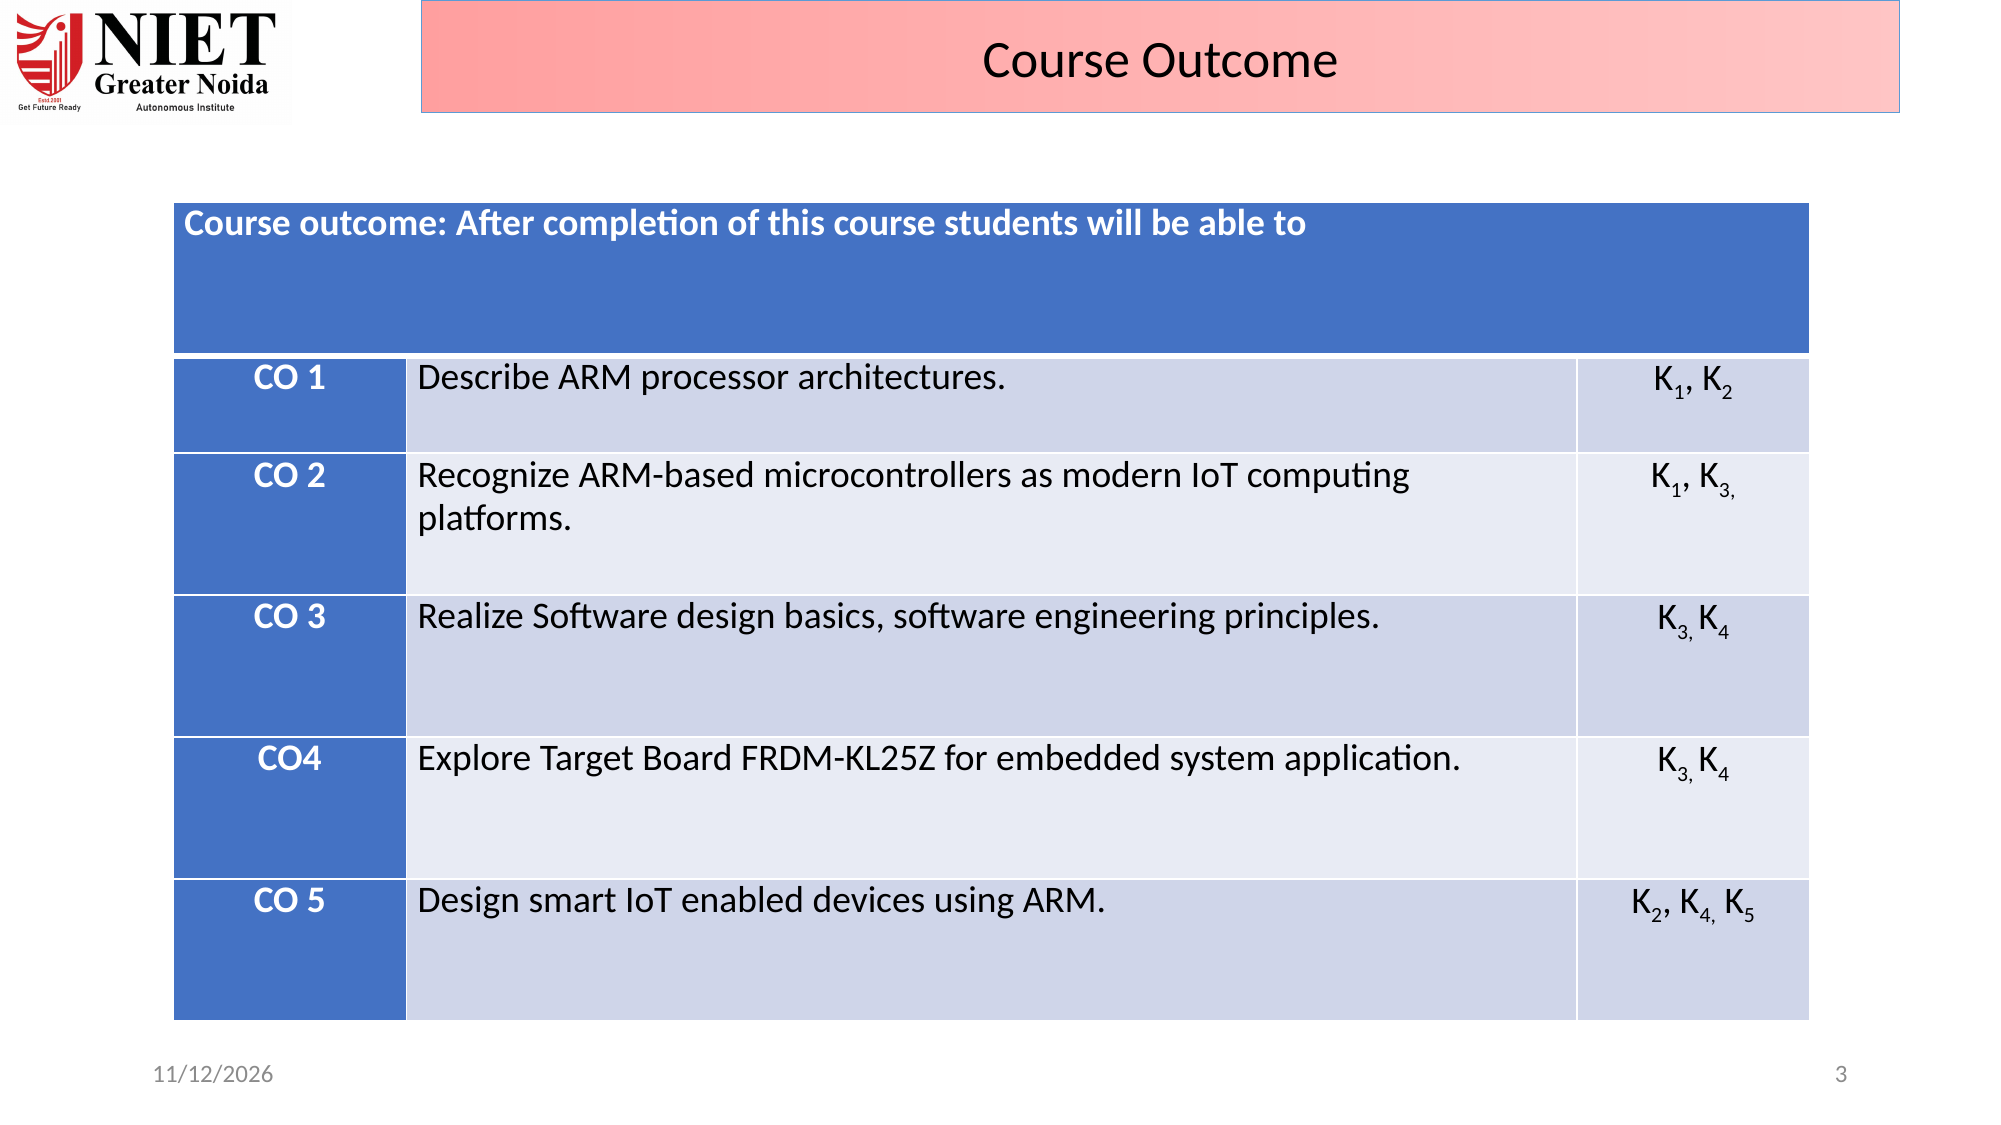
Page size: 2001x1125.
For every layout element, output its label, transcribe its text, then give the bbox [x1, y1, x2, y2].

table_cell Describe ARM processor architectures. [407, 359, 1576, 452]
picture [0, 0, 292, 125]
text_box Course Outcome [421, 0, 1900, 113]
table_cell Realize Software design basics, software engineering principles. [407, 596, 1576, 736]
table_cell K2, K4, K5 [1578, 880, 1809, 1020]
table_cell CO 5 [174, 880, 406, 1020]
table_cell Explore Target Board FRDM-KL25Z for embedded system application. [407, 738, 1576, 878]
table_cell CO 1 [174, 359, 406, 452]
table_header Course outcome: After completion of this course students will be able to [174, 203, 1809, 353]
table_cell K3, K4 [1578, 738, 1809, 878]
slide_number 3 [1412, 1042, 1863, 1103]
table_cell CO 2 [174, 454, 406, 594]
table_cell Design smart IoT enabled devices using ARM. [407, 880, 1576, 1020]
table_cell K3, K4 [1578, 596, 1809, 736]
table_cell Recognize ARM-based microcontrollers as modern IoT computing platforms. [407, 454, 1576, 594]
table_cell K1, K2 [1578, 359, 1809, 452]
table_cell CO 3 [174, 596, 406, 736]
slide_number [137, 1042, 588, 1103]
table_cell K1, K3, [1578, 454, 1809, 594]
table_cell CO4 [174, 738, 406, 878]
